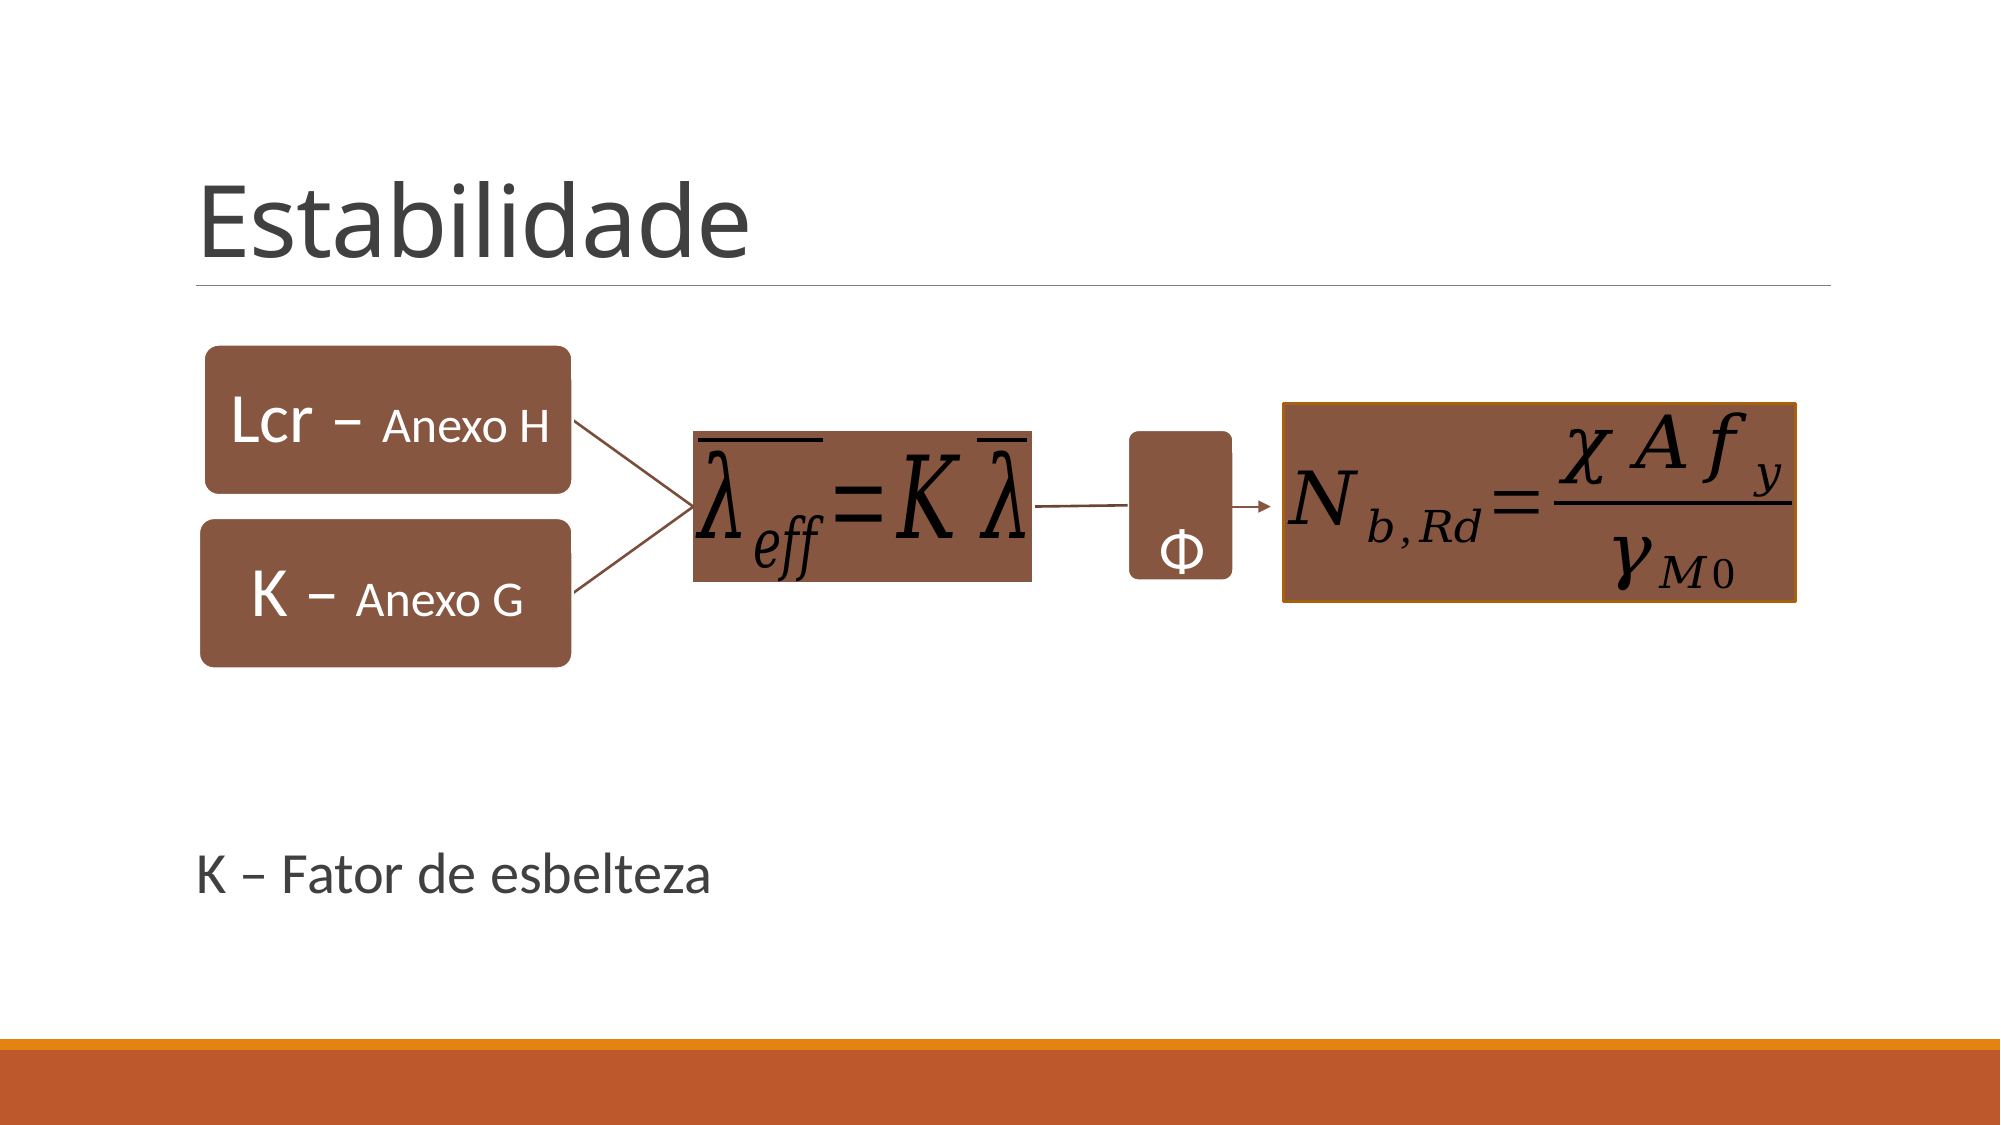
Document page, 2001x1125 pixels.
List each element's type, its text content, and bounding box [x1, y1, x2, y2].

title Estabilidade [180, 47, 1830, 285]
list K – Fator de esbelteza [181, 737, 954, 951]
